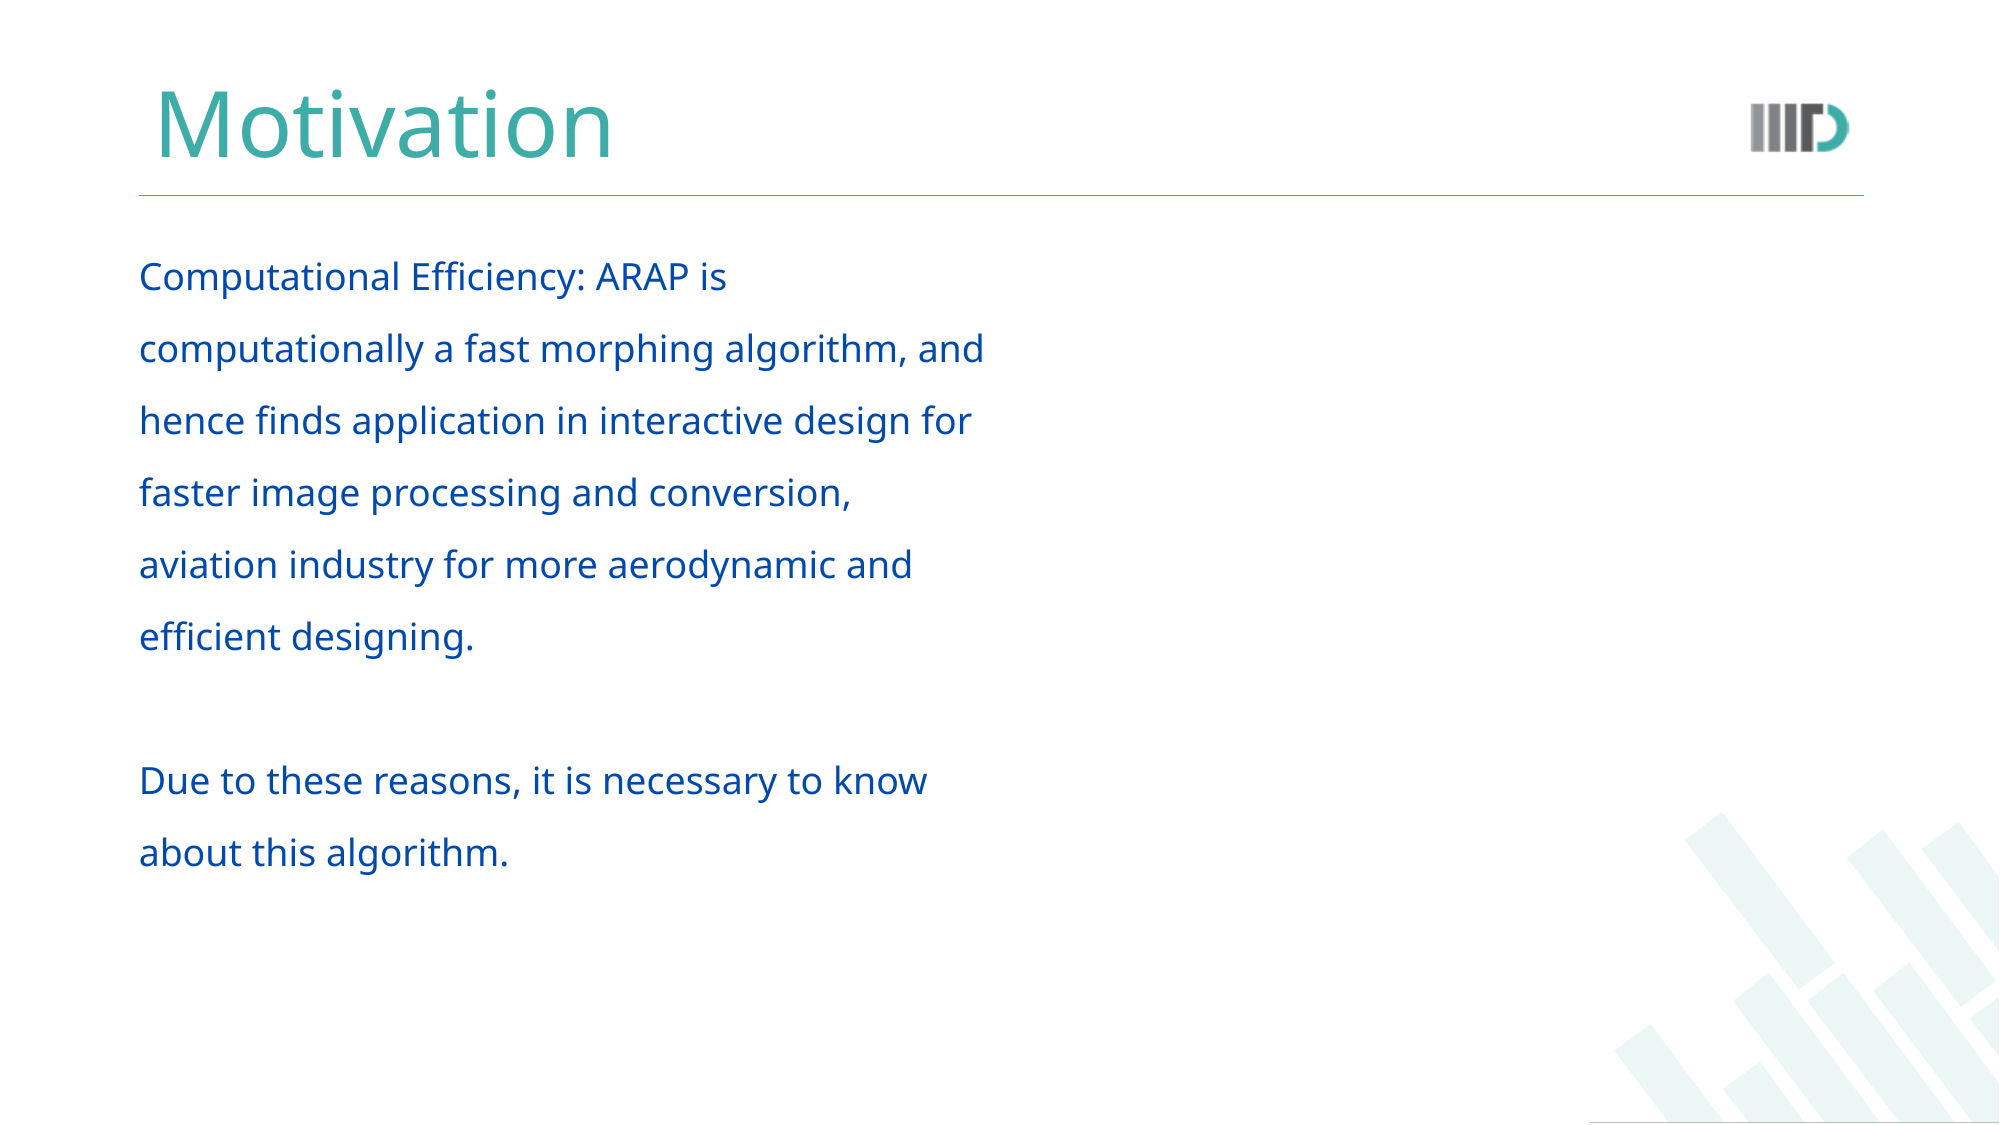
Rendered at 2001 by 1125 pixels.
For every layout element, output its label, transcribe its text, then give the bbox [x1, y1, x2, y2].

title Motivation [138, 60, 1689, 196]
picture [1590, 785, 2000, 1125]
picture [1732, 91, 1864, 165]
text_box Computational Efficiency: ARAP is computationally a fast morphing algorithm, and hence finds application in interactive design for faster image processing and conversion, aviation industry for more aerodynamic and efficient designing. Due to these reasons, it is necessary to know about this algorithm. [138, 694, 992, 946]
text_box Computational Efficiency: ARAP is computationally a fast morphing algorithm, and hence finds application in interactive design for faster image processing and conversion, aviation industry for more aerodynamic and efficient designing. Due to these reasons, it is necessary to know about this algorithm. [138, 226, 992, 648]
text_box [138, 648, 1024, 694]
